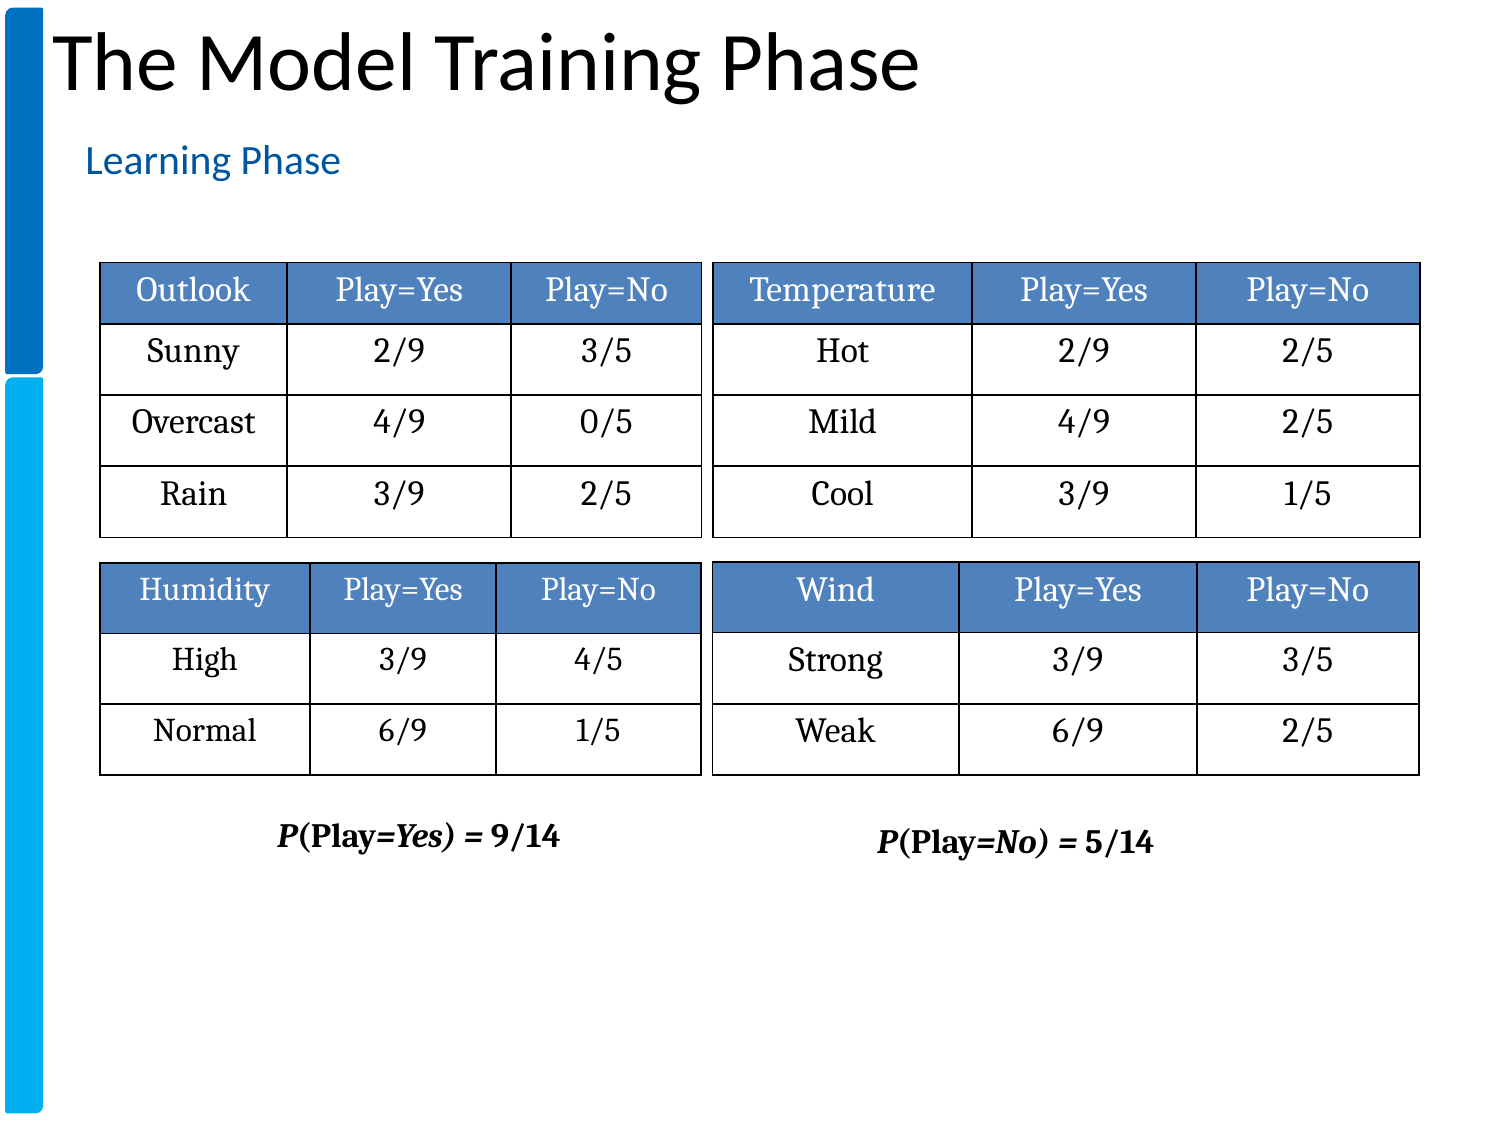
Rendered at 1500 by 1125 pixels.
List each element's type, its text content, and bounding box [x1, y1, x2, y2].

table_cell 2/5 [1197, 325, 1419, 394]
table_cell Strong [713, 633, 958, 703]
table_cell 3/9 [288, 467, 510, 537]
table_cell Mild [714, 396, 971, 465]
table_cell 4/9 [288, 396, 510, 465]
table_header Play=Yes [311, 564, 495, 633]
table_cell 6/9 [311, 705, 495, 774]
table_cell 1/5 [497, 705, 700, 774]
table_cell 4/9 [973, 396, 1195, 465]
table_cell 6/9 [960, 705, 1196, 774]
table_cell High [101, 634, 309, 703]
text_box [5, 7, 44, 375]
table_cell 4/5 [497, 634, 700, 703]
text_box P(Play=Yes) = 9/14 [262, 806, 594, 862]
text_box [5, 377, 44, 1114]
table_cell 2/9 [973, 325, 1195, 394]
table_cell Normal [101, 705, 309, 774]
table_header Play=Yes [960, 563, 1196, 632]
table_cell 3/9 [960, 633, 1196, 703]
table_header Play=No [497, 564, 700, 633]
table_cell Sunny [101, 325, 286, 394]
table_cell 0/5 [512, 396, 701, 465]
table_cell Cool [714, 467, 971, 537]
table_cell Rain [101, 467, 286, 537]
table_header Humidity [101, 564, 309, 633]
table_cell 2/5 [1197, 396, 1419, 465]
table_cell Overcast [101, 396, 286, 465]
table_cell 3/9 [311, 634, 495, 703]
table_header Play=Yes [973, 263, 1195, 323]
table_cell 3/5 [512, 325, 701, 394]
table_cell Hot [714, 325, 971, 394]
text_box The Model Training Phase [37, 0, 1438, 115]
table_header Play=Yes [288, 263, 510, 323]
table_header Play=No [512, 263, 701, 323]
table_header Outlook [101, 263, 286, 323]
table_cell 2/5 [512, 467, 701, 537]
table_header Wind [713, 563, 958, 632]
table_cell 3/9 [973, 467, 1195, 537]
table_header Temperature [714, 263, 971, 323]
table_cell 2/9 [288, 325, 510, 394]
table_cell 2/5 [1198, 705, 1418, 774]
table_cell 1/5 [1197, 467, 1419, 537]
text_box Learning Phase [70, 124, 1500, 242]
table_cell 3/5 [1198, 633, 1418, 703]
table_header Play=No [1197, 263, 1419, 323]
table_cell Weak [713, 705, 958, 774]
table_header Play=No [1198, 563, 1418, 632]
text_box P(Play=No) = 5/14 [862, 812, 1188, 868]
